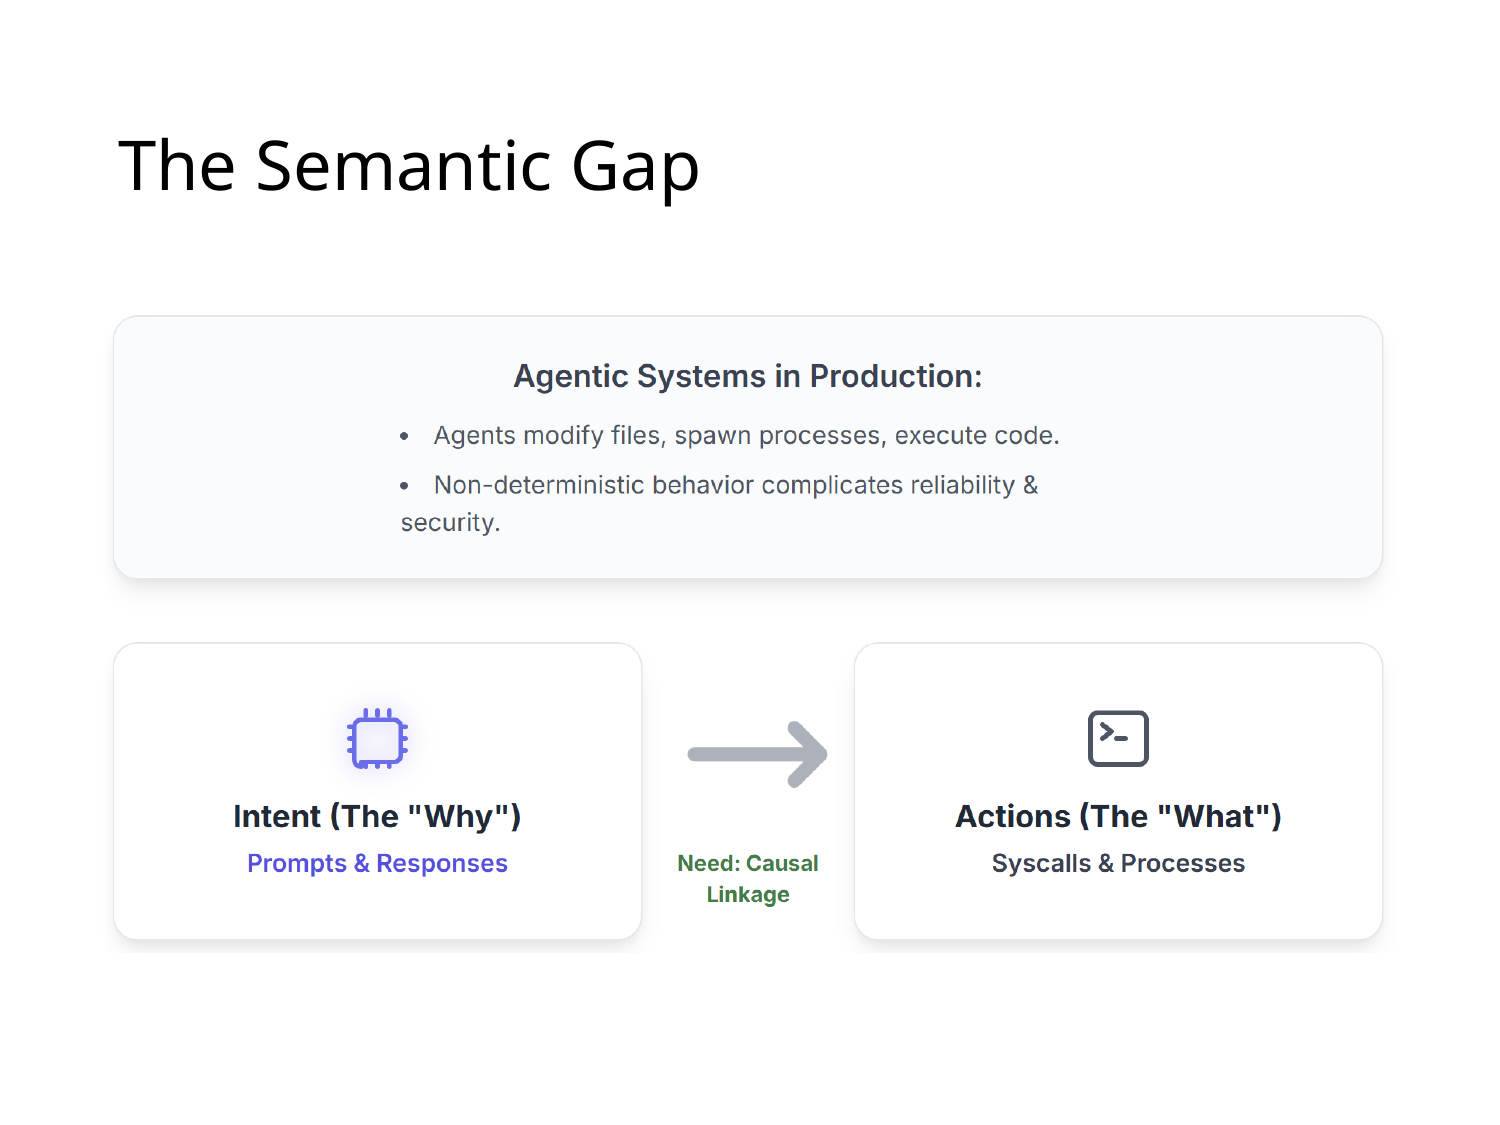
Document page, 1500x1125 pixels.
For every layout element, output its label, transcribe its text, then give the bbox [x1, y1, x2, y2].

picture [103, 297, 1397, 953]
title The Semantic Gap [103, 59, 1397, 278]
